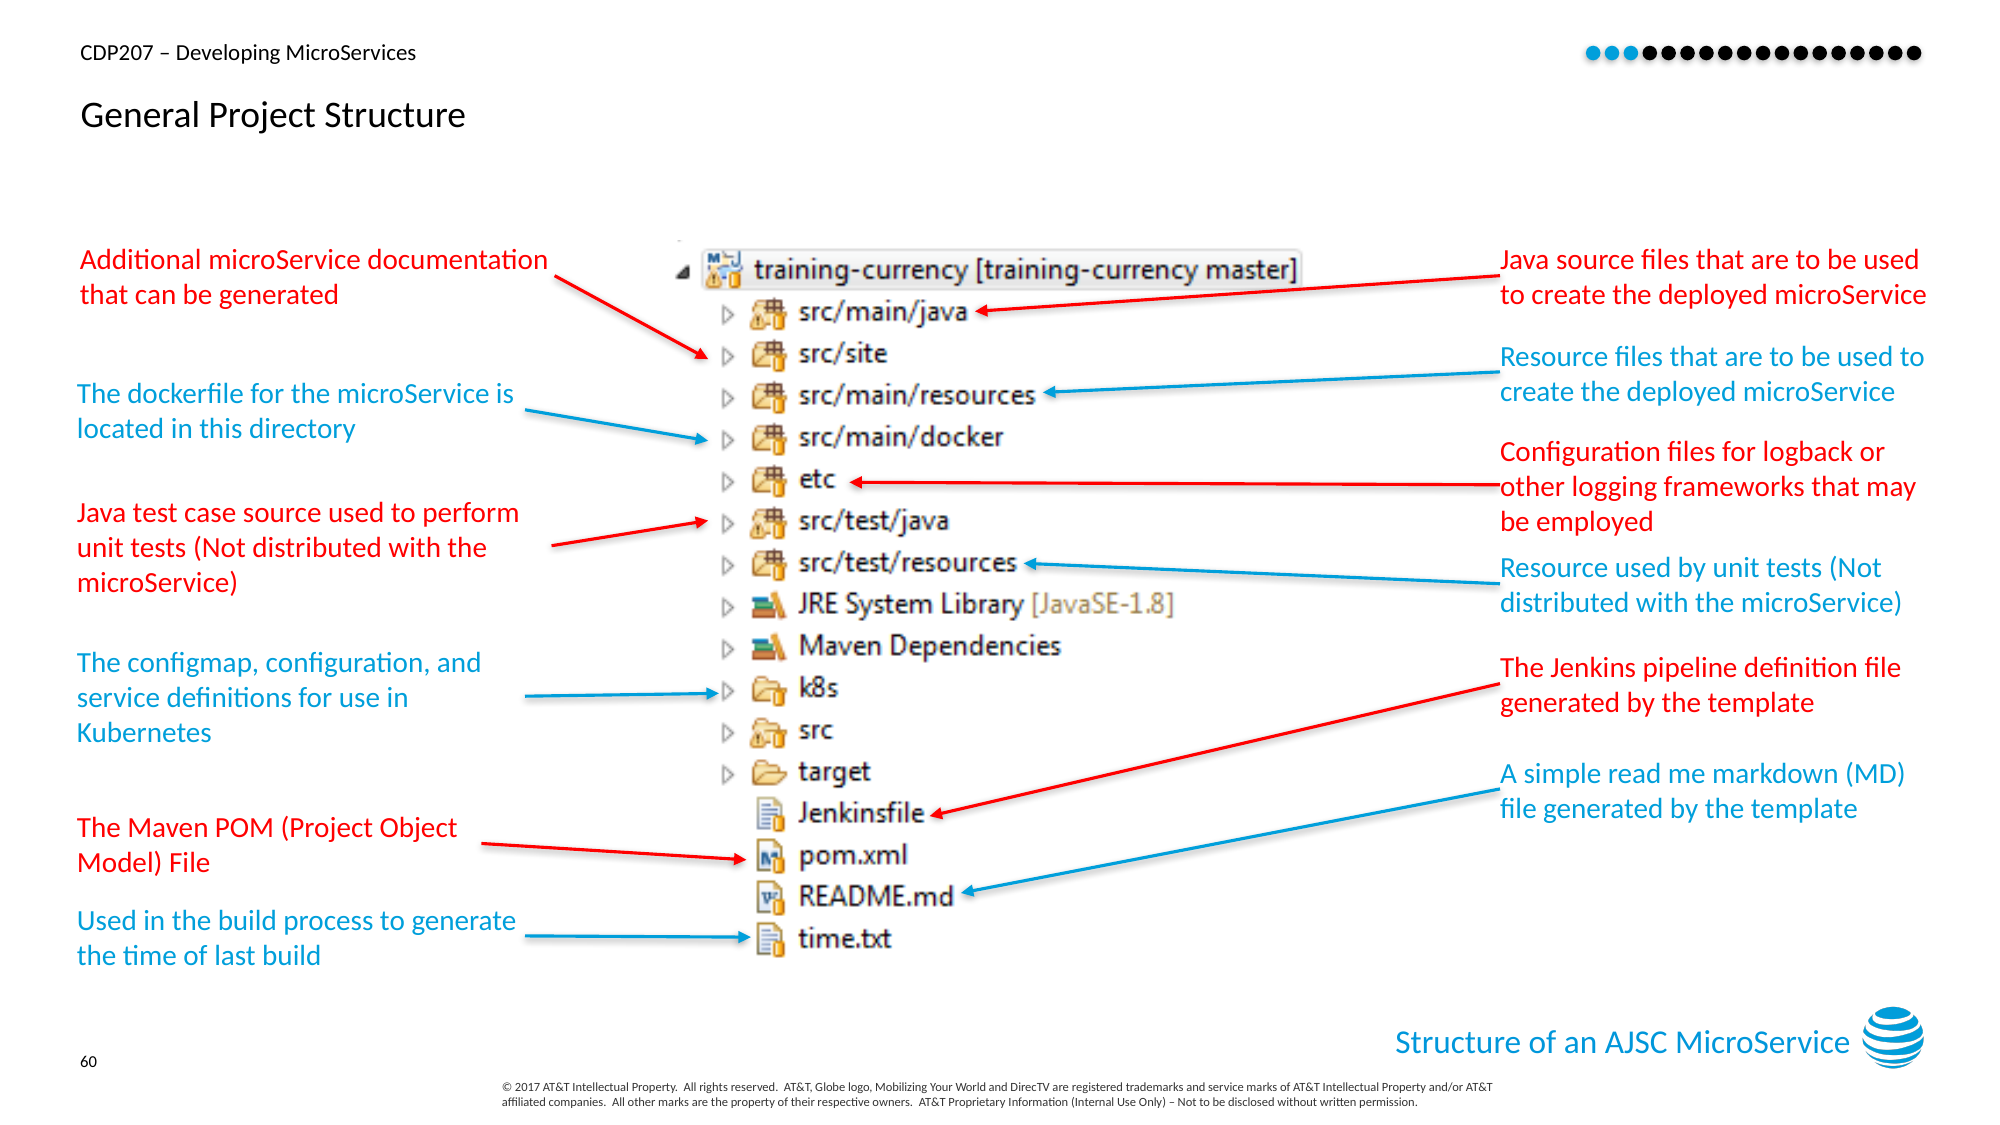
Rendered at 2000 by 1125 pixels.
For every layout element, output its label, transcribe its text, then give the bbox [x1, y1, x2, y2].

text_box Configuration files for logback or other logging frameworks that may be employed [1499, 432, 1949, 538]
text_box [1604, 44, 1621, 62]
text_box The dockerfile for the microService is located in this directory [76, 374, 525, 445]
text_box Structure of an AJSC MicroService [1166, 1012, 1867, 1068]
text_box The configmap, configuration, and service definitions for use in Kubernetes [76, 643, 525, 749]
text_box Used in the build process to generate the time of last build [76, 900, 525, 971]
text_box The Jenkins pipeline definition file generated by the template [1499, 648, 1949, 719]
text_box [1680, 44, 1696, 62]
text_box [554, 275, 709, 360]
slide_number 60 [80, 1049, 129, 1087]
text_box [1755, 44, 1772, 62]
title General Project Structure [80, 85, 1920, 142]
text_box [1792, 44, 1809, 62]
picture [653, 240, 1352, 988]
text_box [1887, 44, 1904, 62]
text_box Resource used by unit tests (Not distributed with the microService) [1499, 548, 1949, 619]
text_box [1849, 44, 1866, 62]
text_box A simple read me markdown (MD) file generated by the template [1504, 753, 1949, 824]
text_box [481, 843, 747, 861]
text_box [1699, 44, 1715, 62]
text_box [1717, 44, 1734, 62]
text_box [1811, 44, 1828, 62]
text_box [1042, 371, 1501, 393]
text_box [960, 788, 1501, 894]
text_box [1660, 44, 1677, 62]
text_box [1830, 44, 1847, 62]
text_box [1774, 44, 1791, 62]
text_box Additional microService documentation that can be generated [79, 240, 555, 311]
text_box [1641, 44, 1658, 62]
text_box [1906, 44, 1923, 62]
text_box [1023, 563, 1501, 585]
text_box [1868, 44, 1885, 62]
text_box [1585, 44, 1602, 62]
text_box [524, 693, 720, 697]
text_box [1623, 44, 1639, 62]
text_box [1736, 44, 1753, 62]
text_box The Maven POM (Project Object Model) File [76, 808, 482, 879]
text_box Java source files that are to be used to create the deployed microService [1499, 240, 1949, 311]
text_box Resource files that are to be used to create the deployed microService [1499, 336, 1949, 407]
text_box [974, 275, 1501, 312]
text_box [849, 482, 1501, 486]
text_box Java test case source used to perform unit tests (Not distributed with the microService) [76, 493, 552, 599]
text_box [551, 520, 709, 547]
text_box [929, 683, 1501, 817]
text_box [524, 409, 709, 442]
